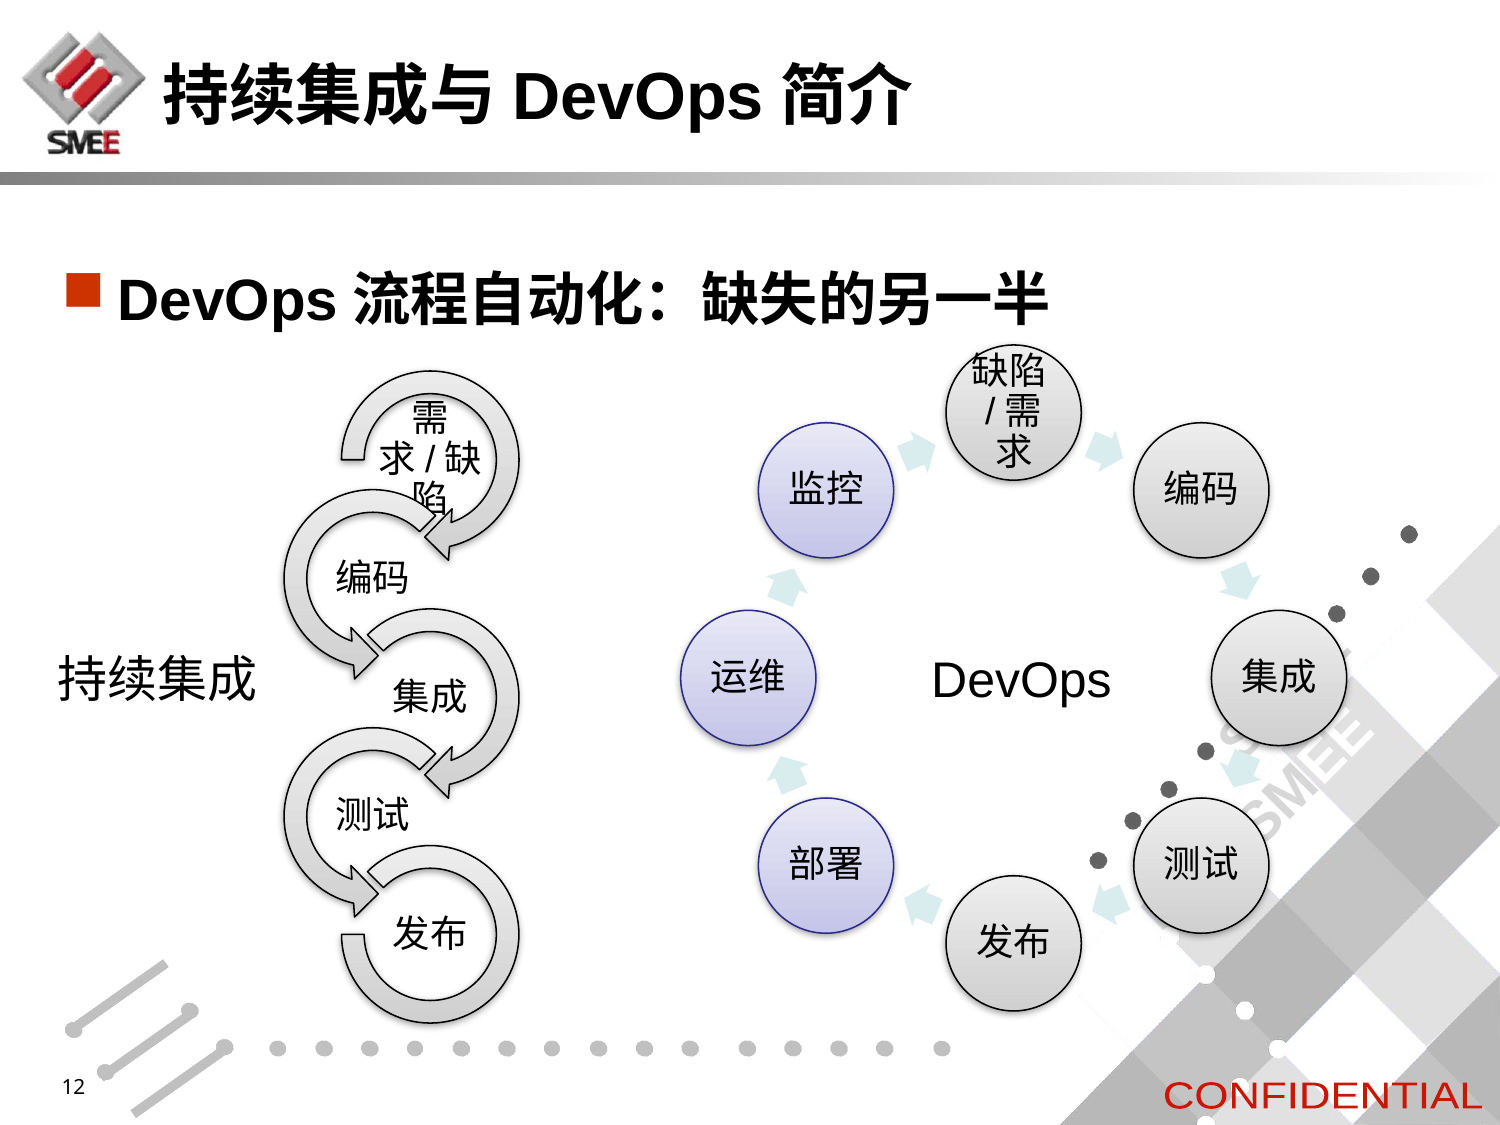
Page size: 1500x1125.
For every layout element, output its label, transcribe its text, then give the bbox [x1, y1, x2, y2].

slide_number 12 [46, 1066, 421, 1107]
text_box 持续集成 [42, 639, 165, 715]
picture [14, 18, 157, 162]
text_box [170, 356, 633, 1024]
list DevOps流程自动化：缺失的另一半 [46, 219, 1447, 1067]
title 持续集成与DevOps简介 [147, 45, 1447, 173]
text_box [608, 344, 1420, 1012]
